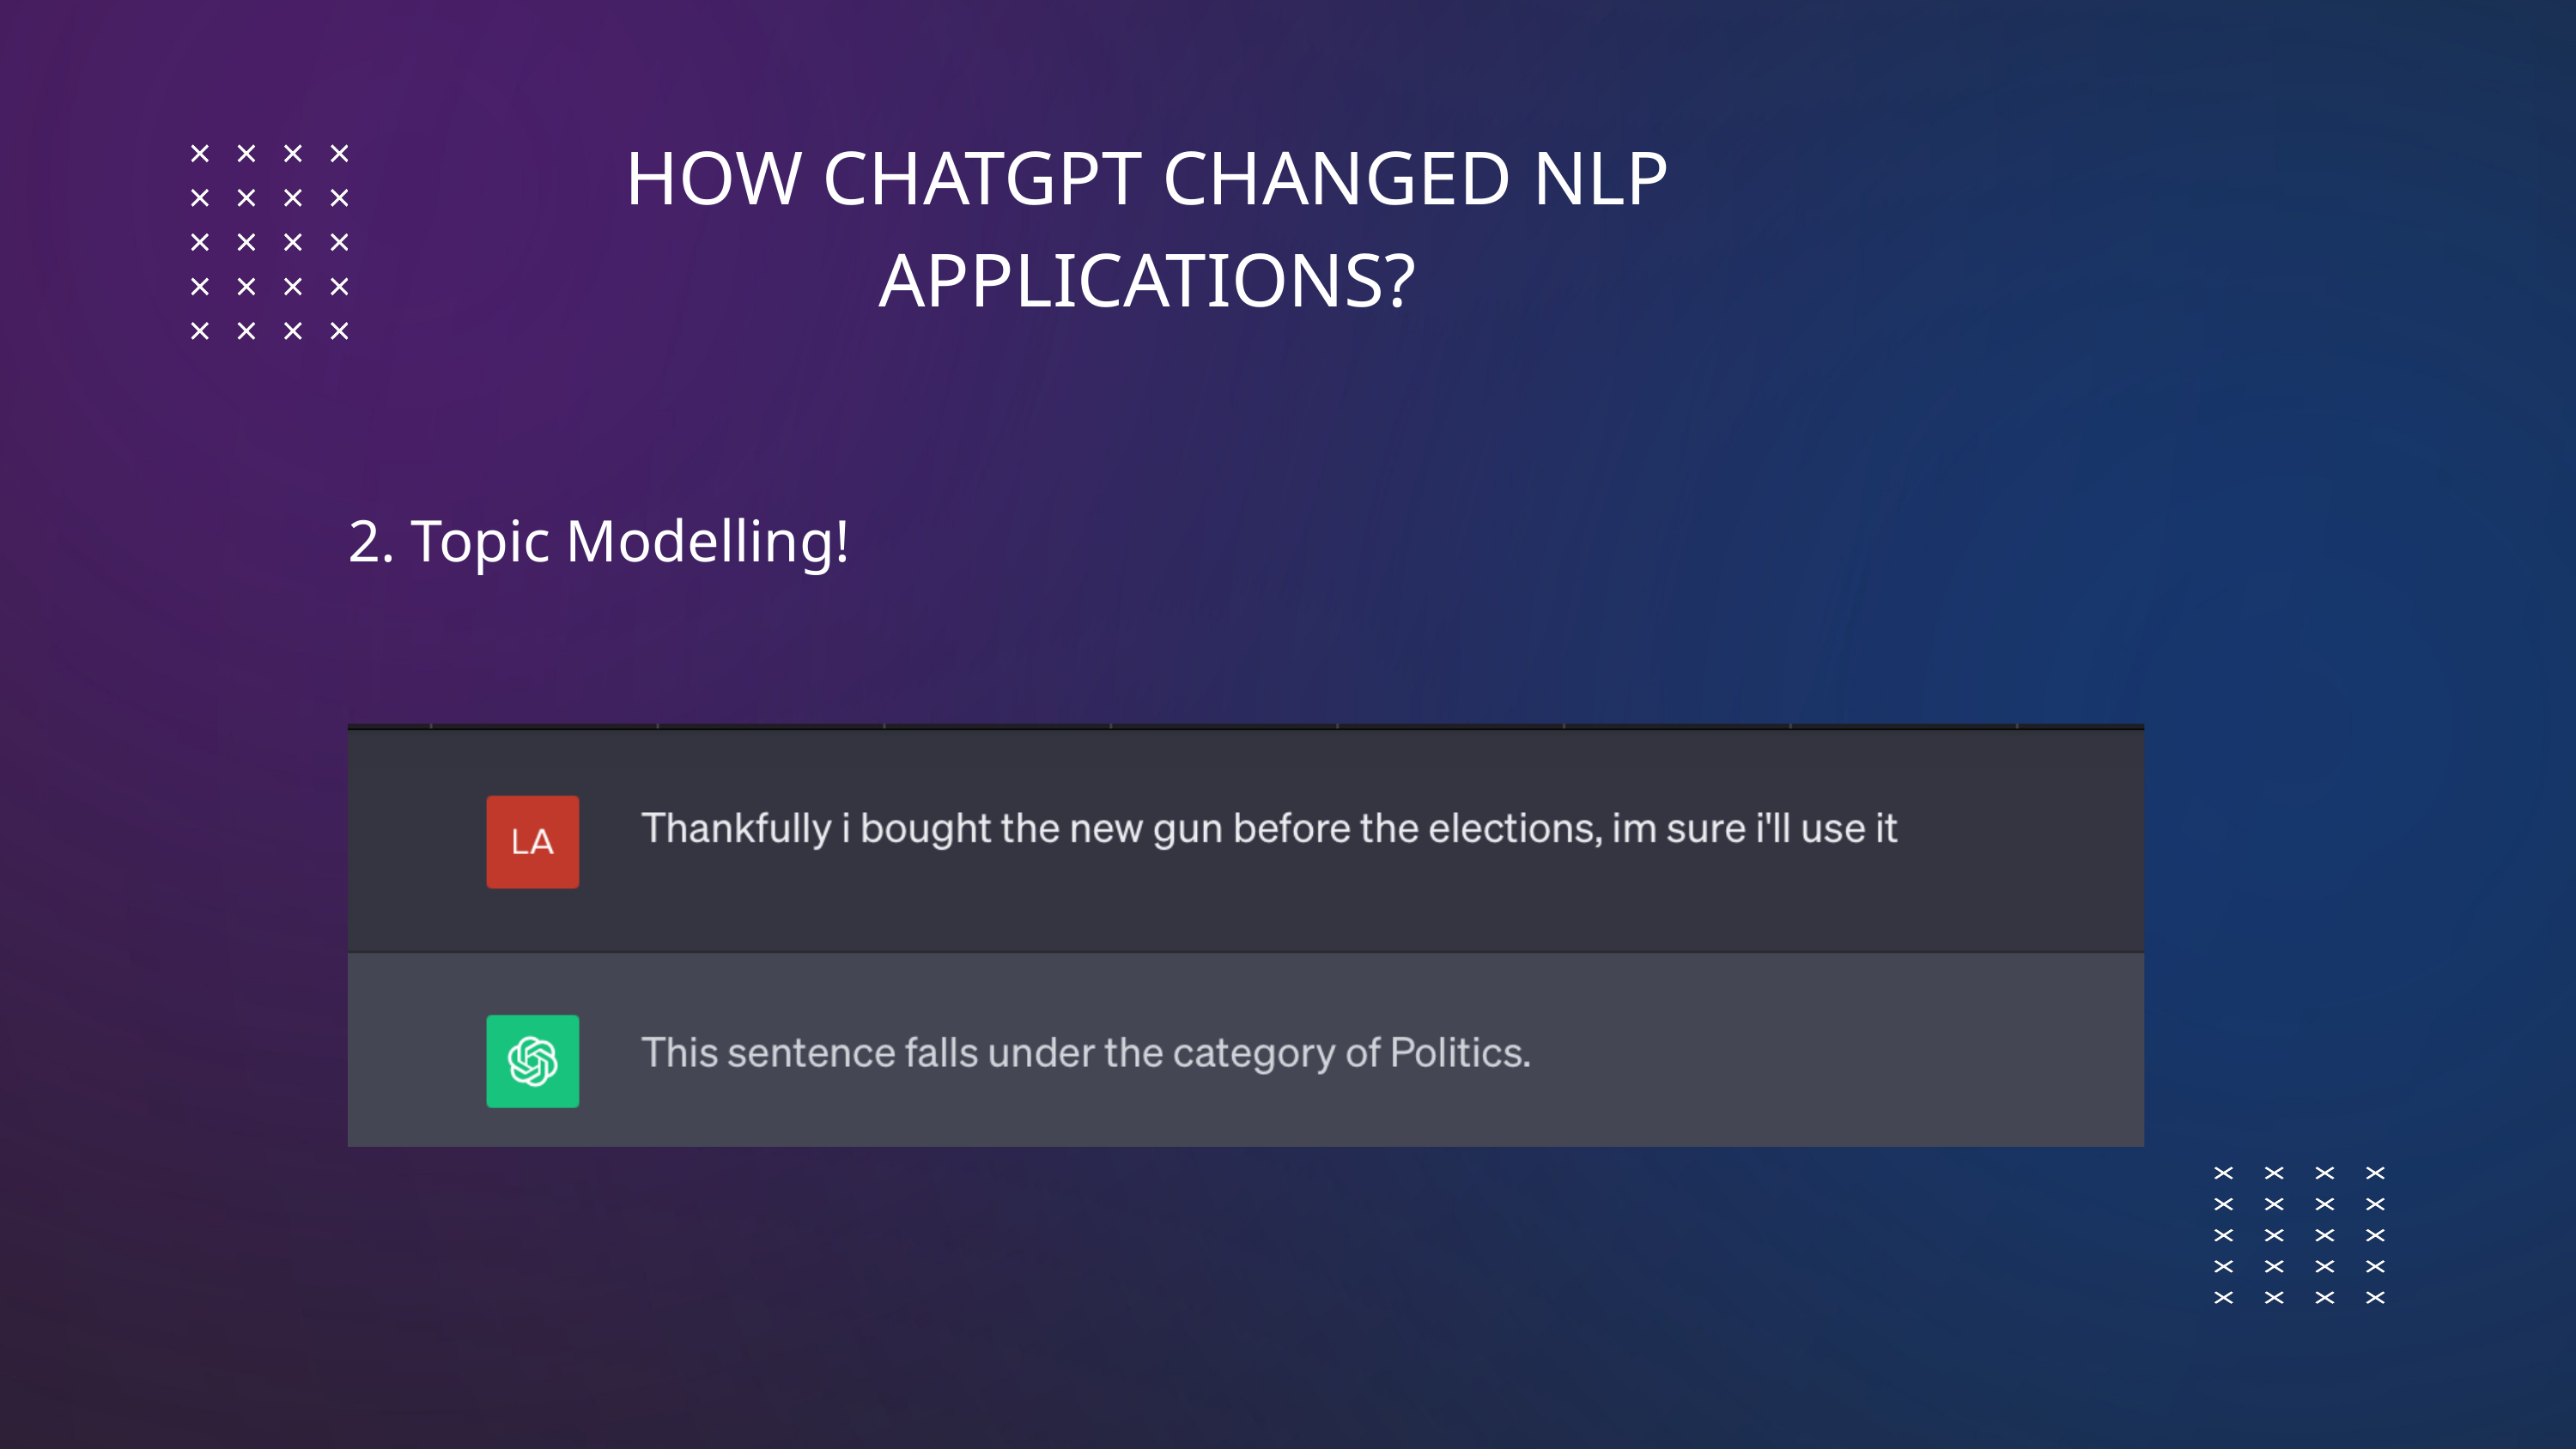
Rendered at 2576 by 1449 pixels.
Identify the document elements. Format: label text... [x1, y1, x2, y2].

text_box [348, 724, 2145, 1147]
text_box [191, 144, 349, 340]
text_box [0, 0, 2576, 1449]
text_box HOW CHATGPT CHANGED NLP APPLICATIONS? [480, 116, 1816, 323]
text_box [2214, 1167, 2385, 1304]
text_box 2. Topic Modelling! [348, 493, 893, 573]
